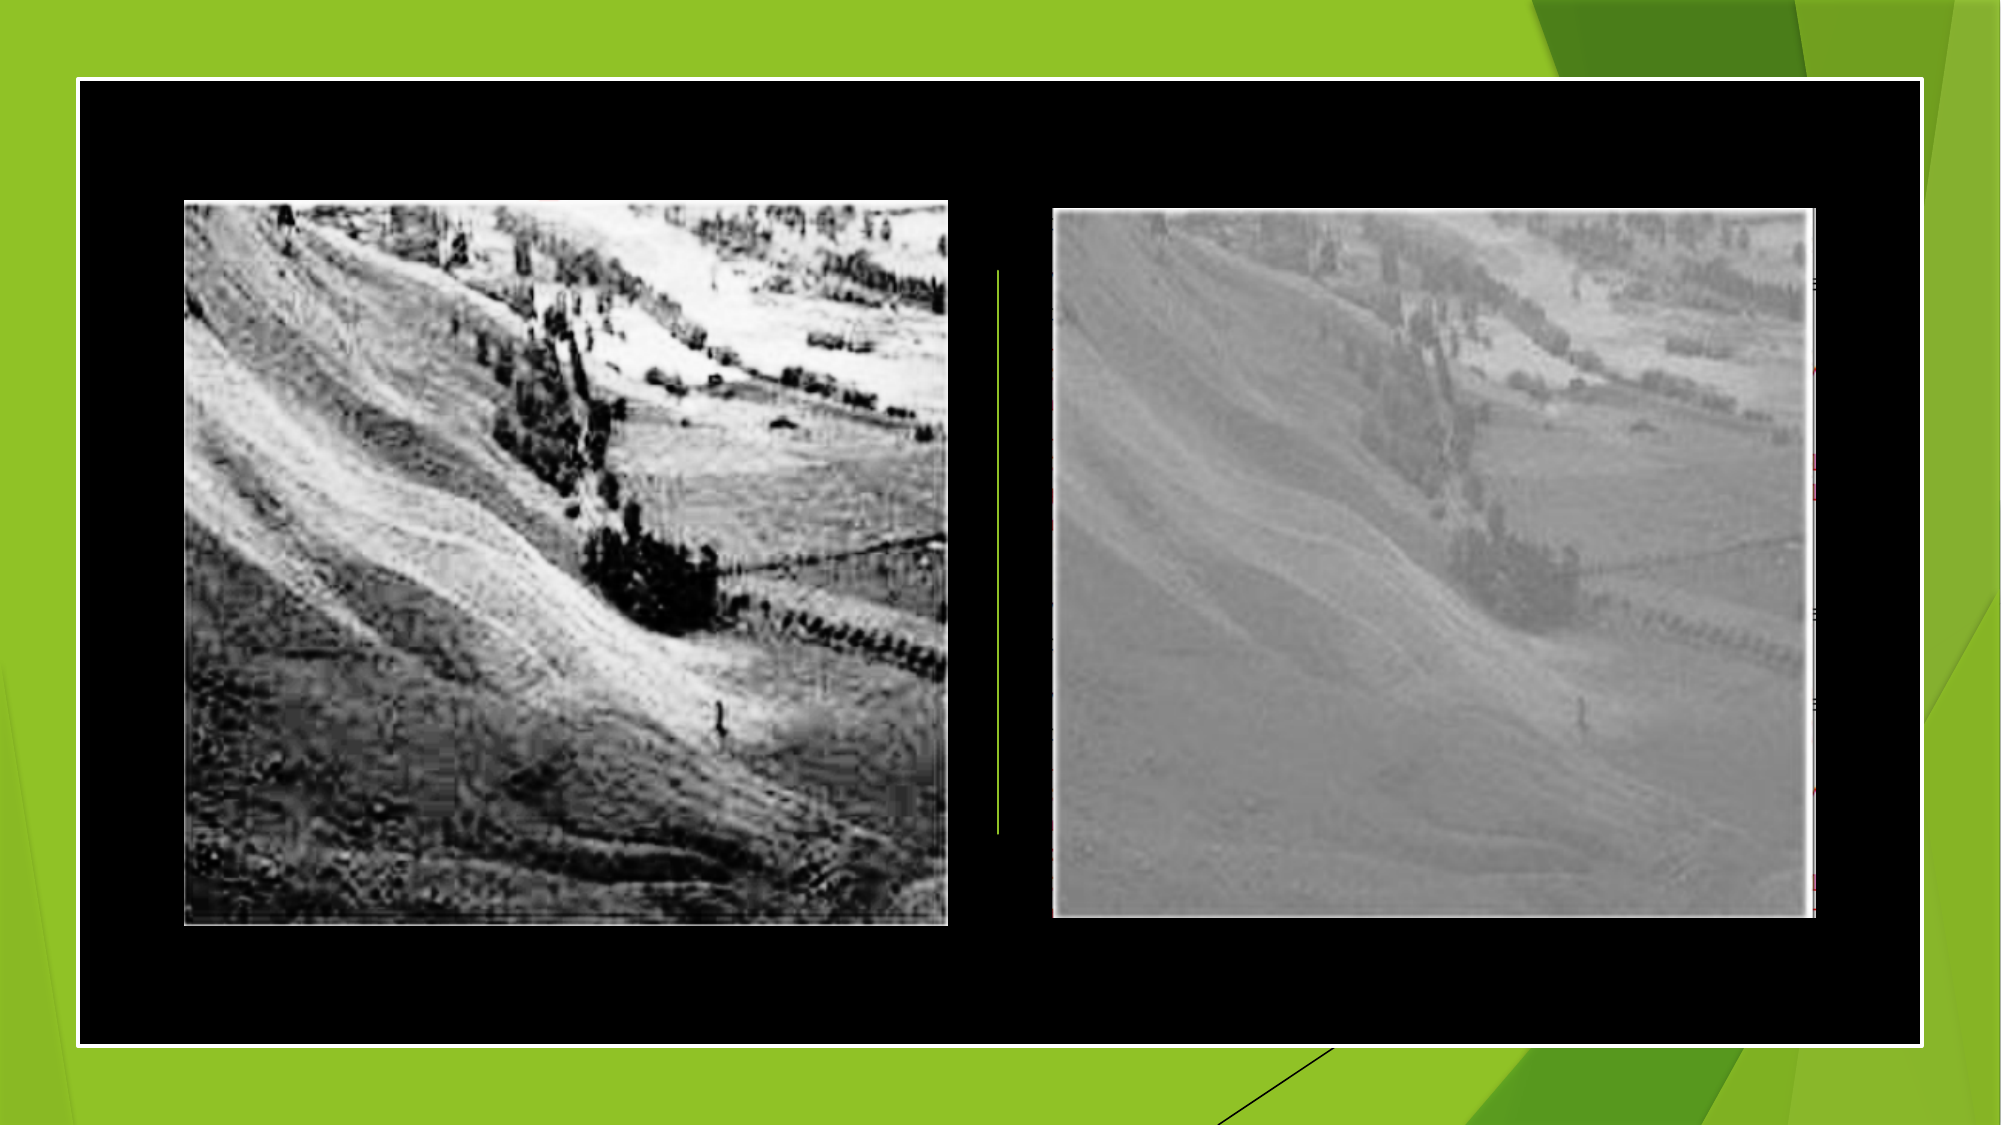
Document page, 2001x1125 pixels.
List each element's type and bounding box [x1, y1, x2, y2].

picture [1051, 207, 1816, 919]
text_box [0, 0, 2000, 1125]
picture [183, 200, 948, 926]
